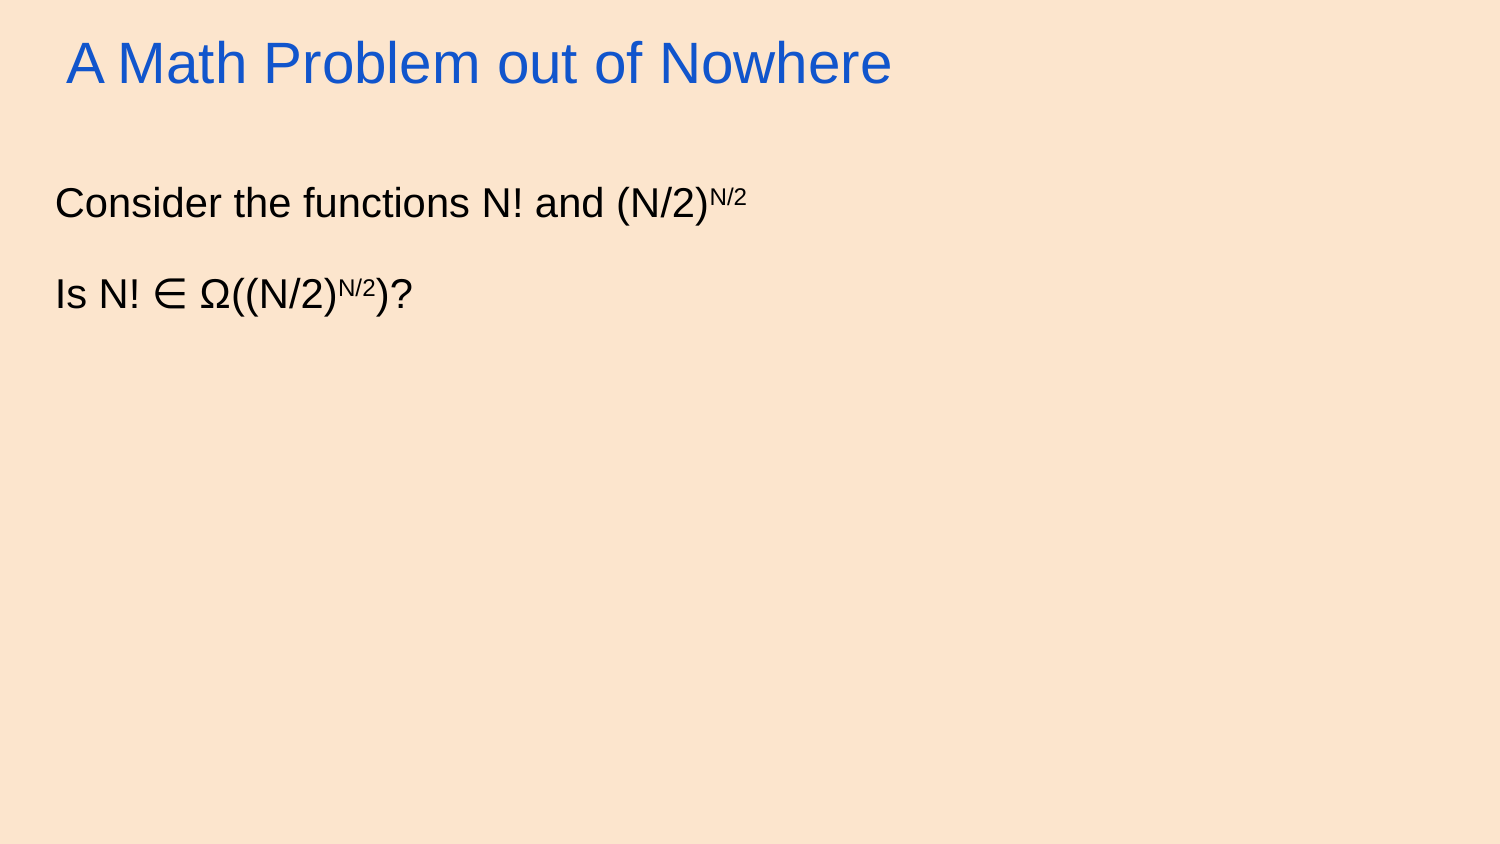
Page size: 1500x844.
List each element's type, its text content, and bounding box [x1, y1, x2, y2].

title A Math Problem out of Nowhere [51, 10, 1449, 105]
list Consider the functions N! and (N/2)N/2 Is N! ∈ Ω((N/2)N/2)? [39, 153, 1477, 844]
